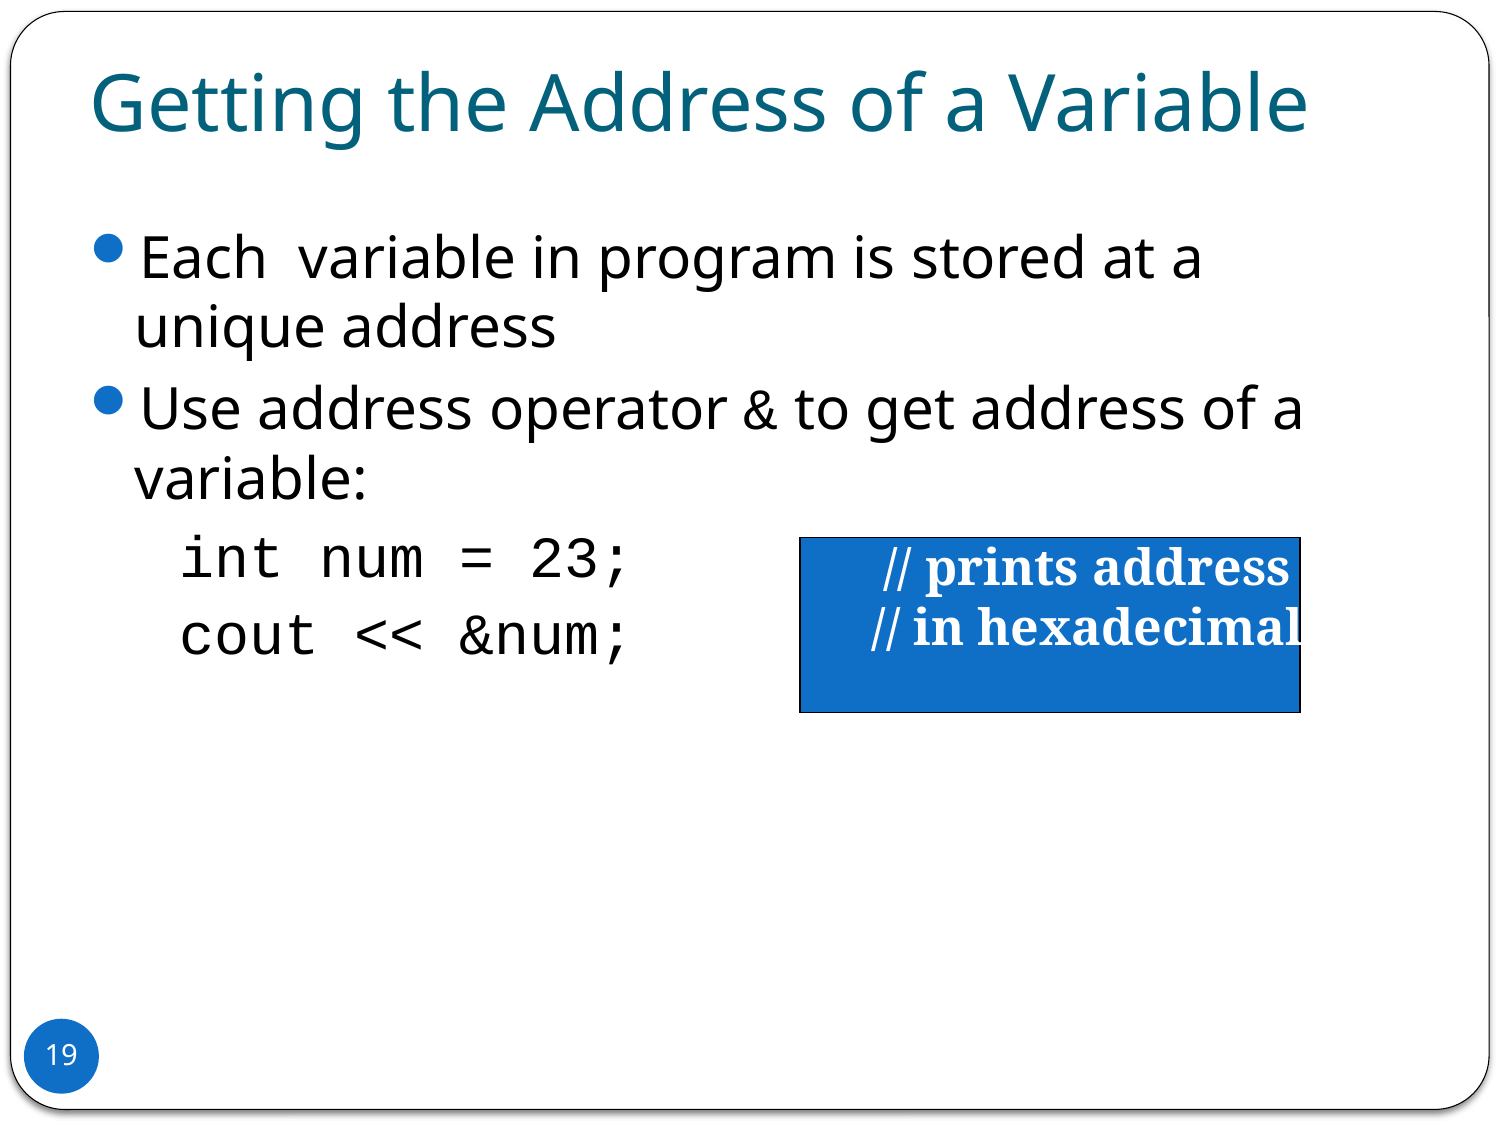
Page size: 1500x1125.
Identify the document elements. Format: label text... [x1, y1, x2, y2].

title Getting the Address of a Variable [75, 45, 1425, 163]
list Each variable in program is stored at a unique address Use address operator & to get address of a variable: int num = 23; cout << &num; [75, 212, 1425, 1005]
text_box // prints address // in hexadecimal [800, 537, 1300, 713]
slide_number 19 [23, 1018, 99, 1094]
